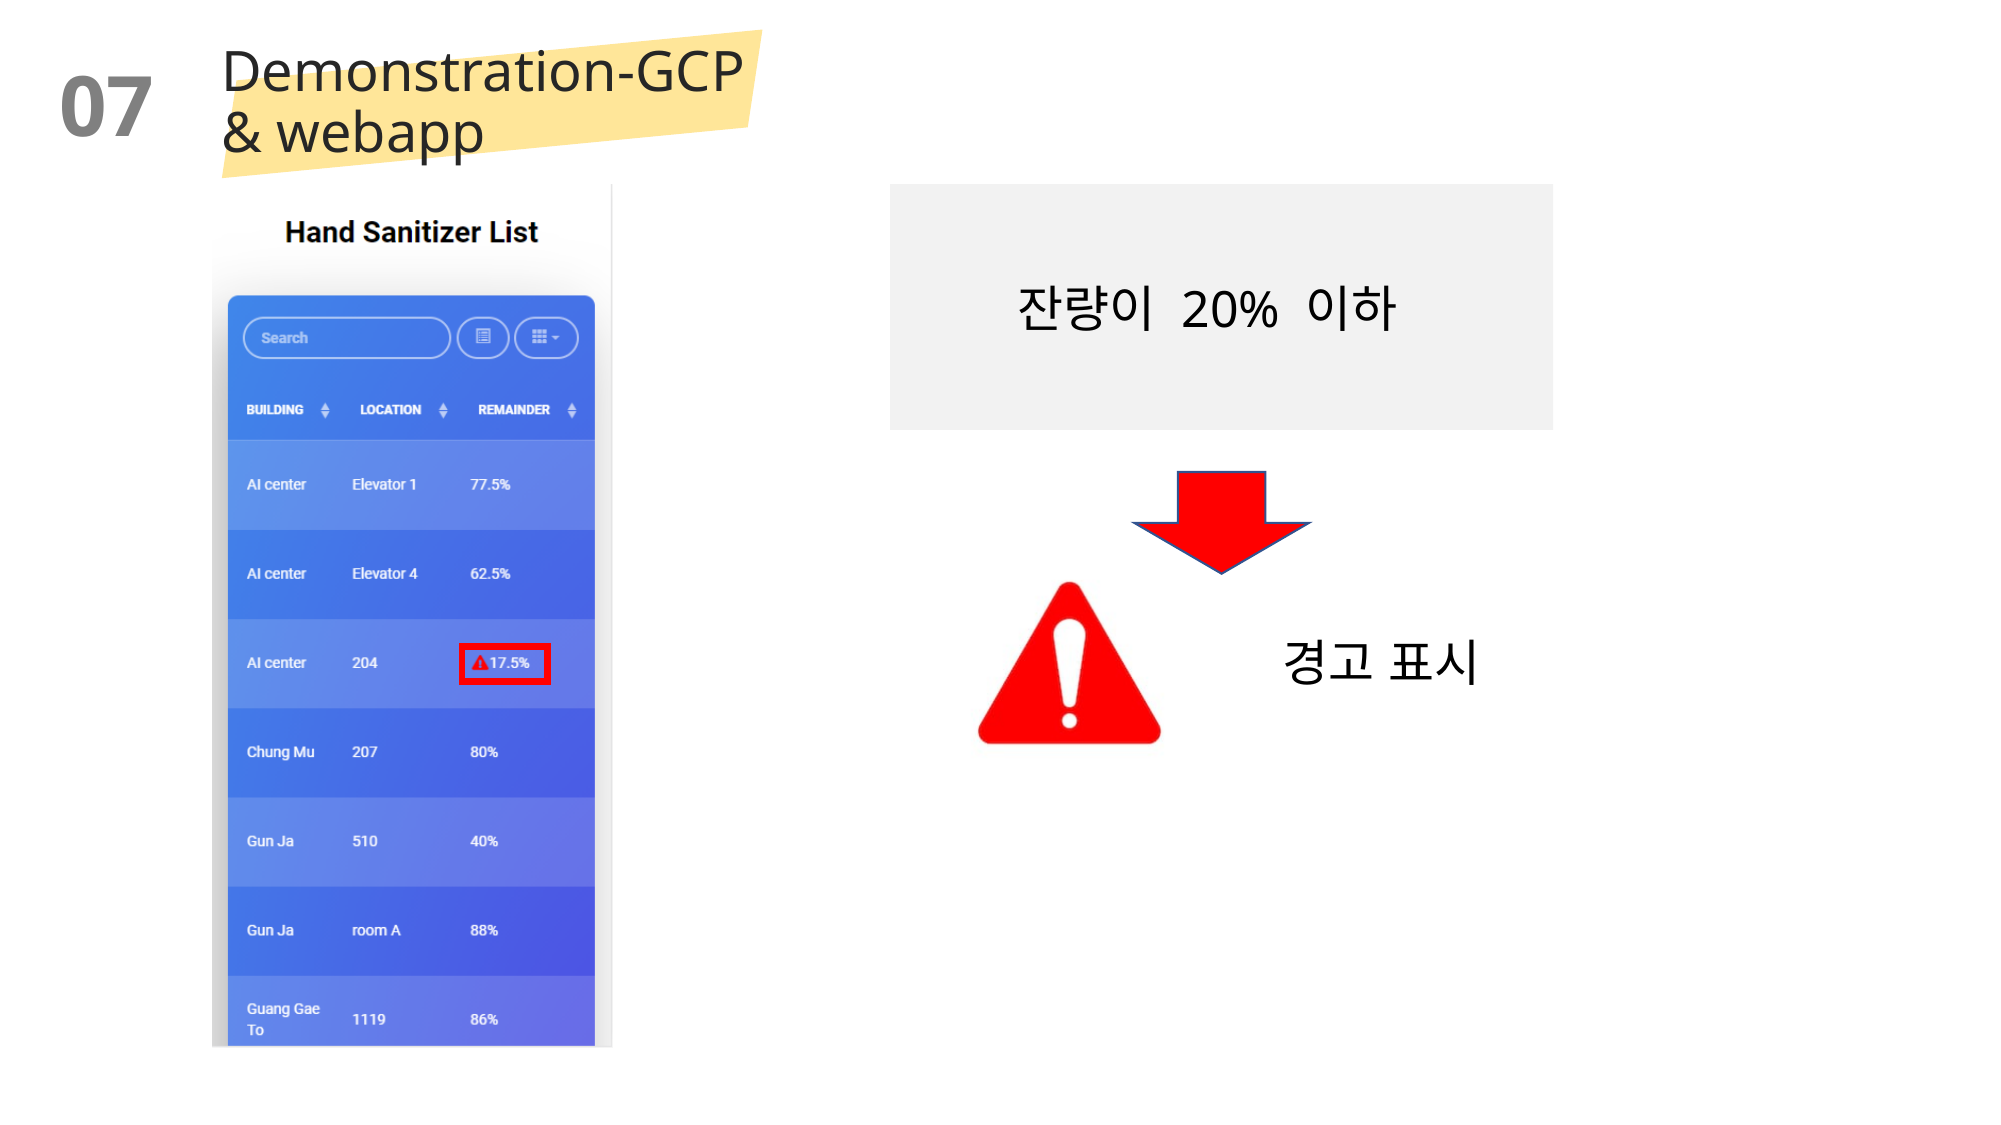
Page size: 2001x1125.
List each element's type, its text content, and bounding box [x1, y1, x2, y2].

picture [212, 184, 613, 1048]
picture [939, 532, 1200, 791]
text_box 경고 표시 [1267, 624, 1496, 699]
text_box [1130, 470, 1313, 575]
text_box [44, 35, 779, 173]
text_box 잔량이 20% 이하 [889, 183, 1554, 431]
